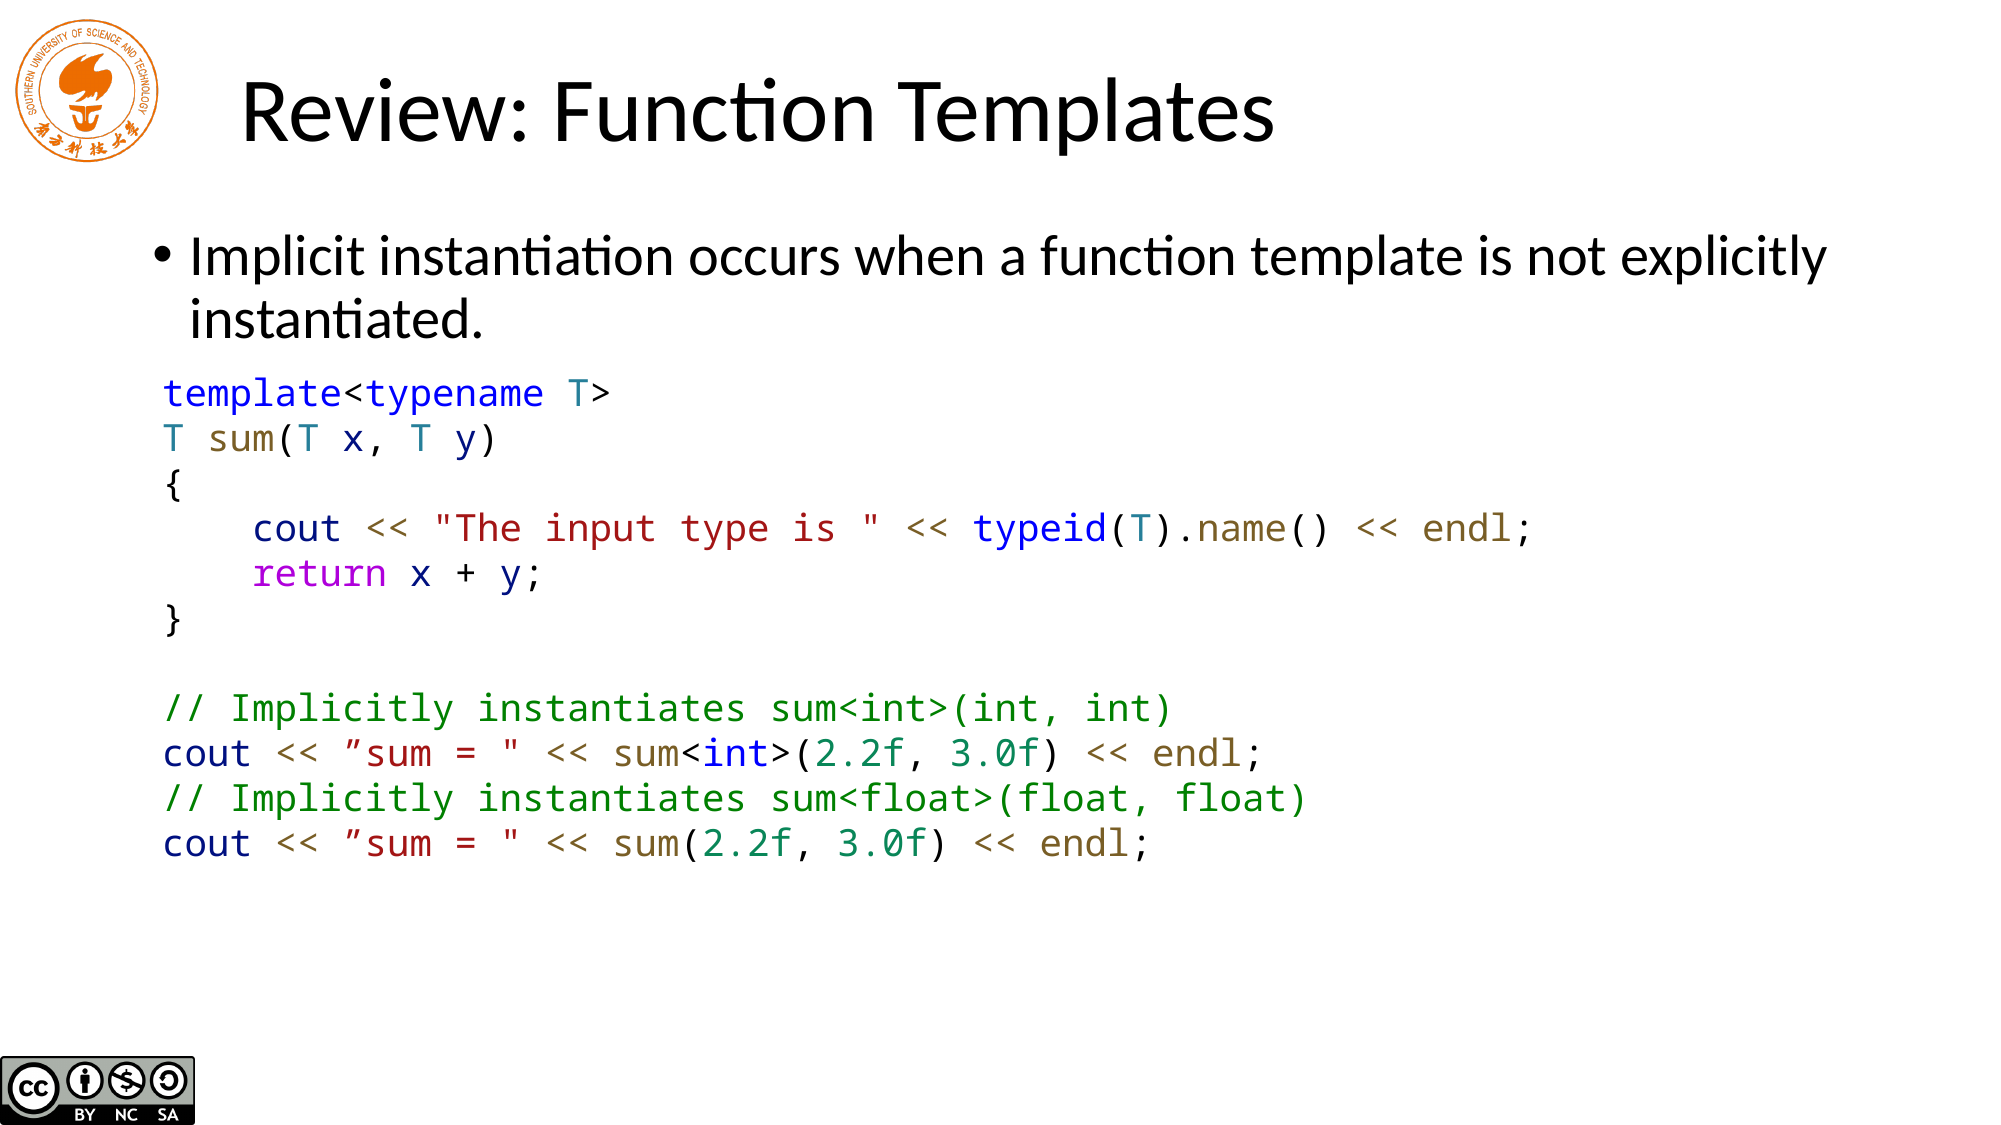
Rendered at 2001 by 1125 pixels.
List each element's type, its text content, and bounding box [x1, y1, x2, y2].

list Implicit instantiation occurs when a function template is not explicitly instantiated. [137, 217, 1951, 1014]
text_box template<typename T> T sum(T x, T y) { cout << "The input type is " << typeid(T).name() << endl; return x + y; } // Implicitly instantiates sum<int>(int, int) cout << ”sum = " << sum<int>(2.2f, 3.0f) << endl; // Implicitly instantiates sum<float>(float, float) cout << ”sum = " << sum(2.2f, 3.0f) << endl; [147, 361, 1670, 872]
picture [0, 1056, 195, 1125]
title Review: Function Templates [225, 43, 1951, 181]
picture [10, 0, 170, 166]
